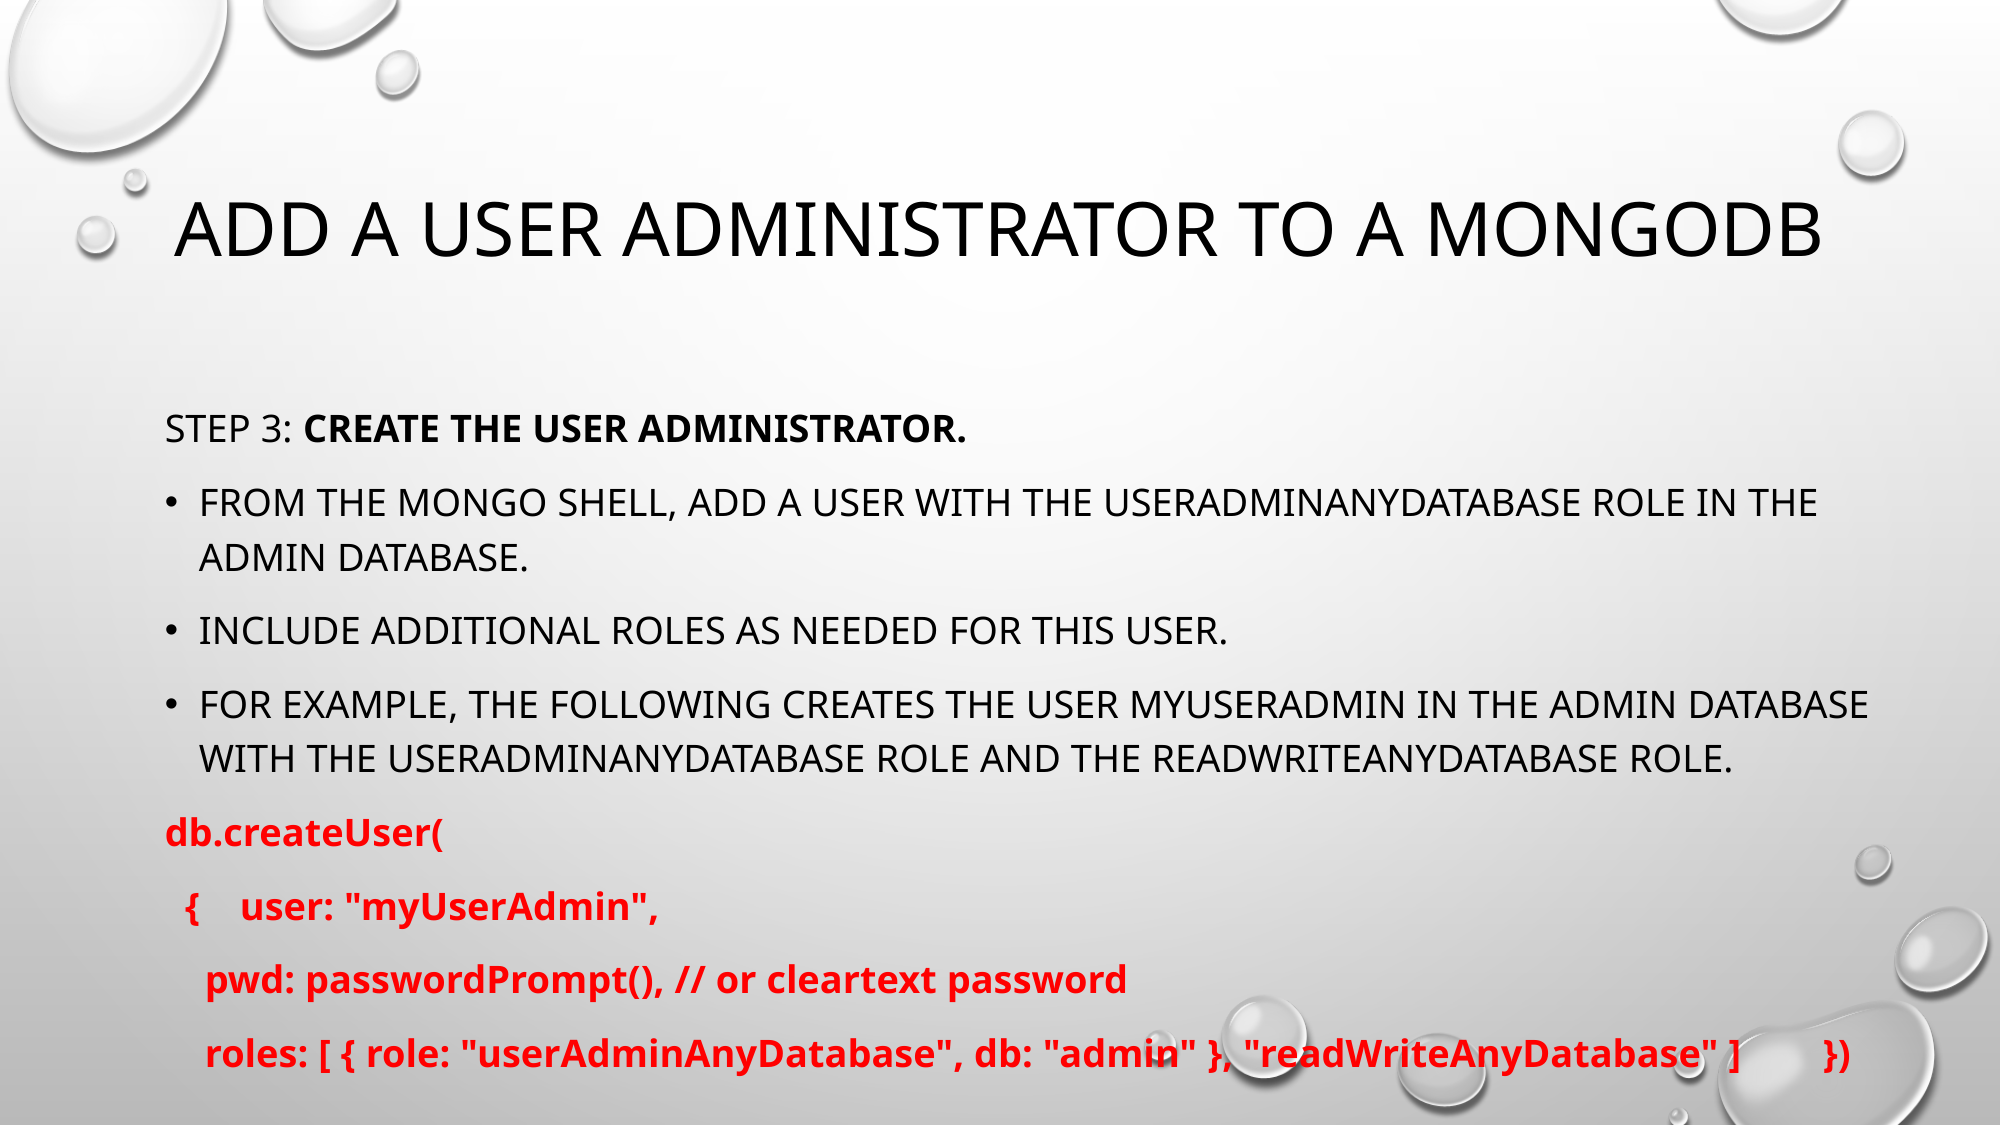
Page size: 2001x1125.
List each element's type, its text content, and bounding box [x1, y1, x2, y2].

title add a user administrator to a MongoDB [149, 101, 1851, 364]
picture [0, 0, 2000, 1125]
list Step 3: Create the user administrator. From the mongo shell, add a user with the userAdminAnyDatabase role in the admin database. Include additional roles as needed for this user. For example, the following creates the user myUserAdmin in the admin database with the userAdminAnyDatabase role and the readWriteAnyDatabase role. db.createUser( { user: "myUserAdmin", pwd: passwordPrompt(), // or cleartext password roles: [ { role: "userAdminAnyDatabase", db: "admin" }, "readWriteAnyDatabase" ] }) [149, 388, 1909, 1125]
